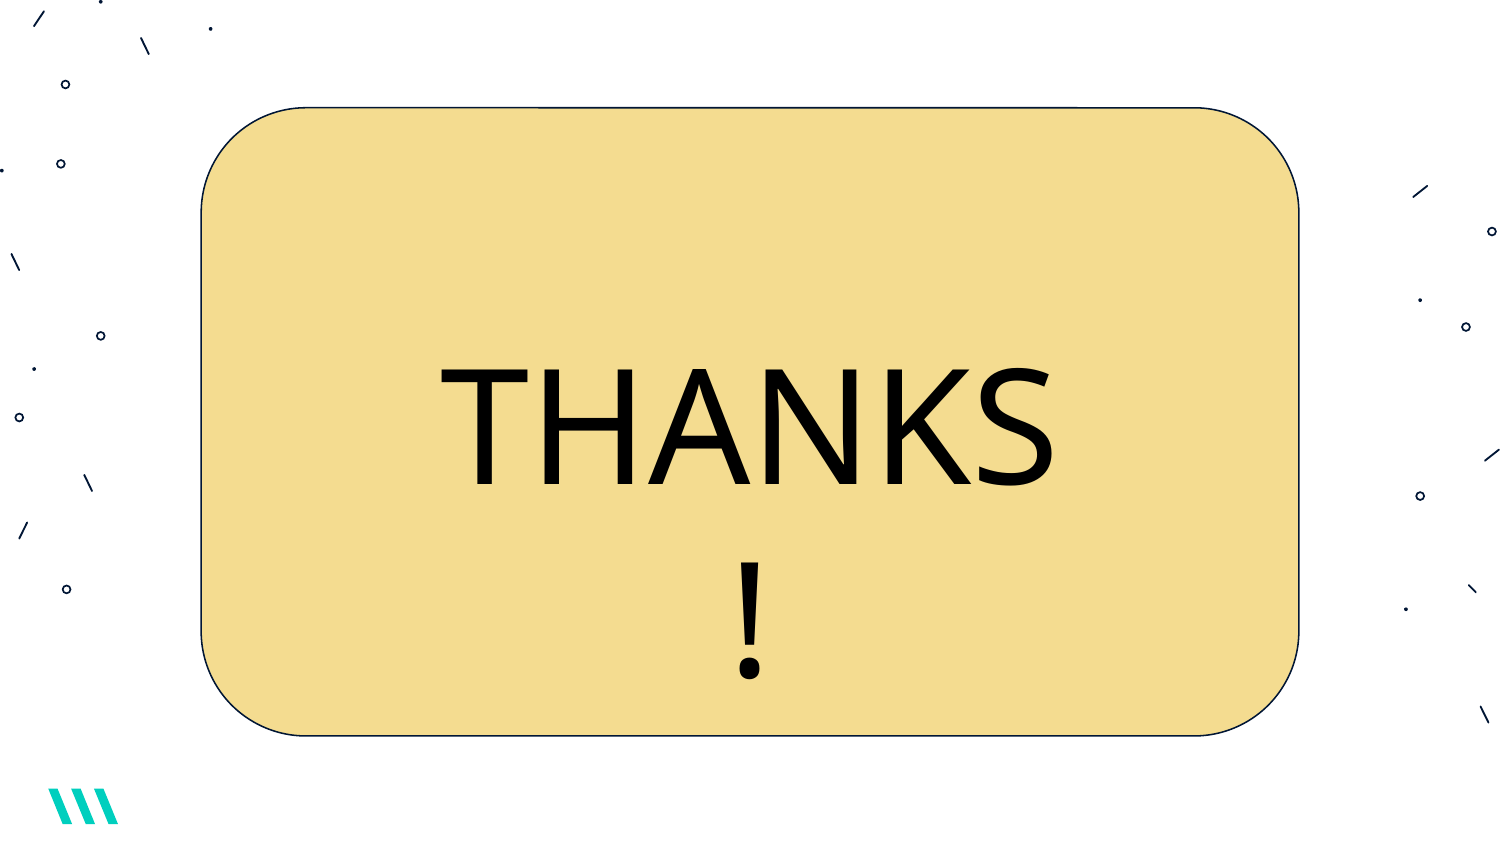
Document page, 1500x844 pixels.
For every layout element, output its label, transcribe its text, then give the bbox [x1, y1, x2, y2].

text_box THANKS! [410, 309, 1090, 725]
